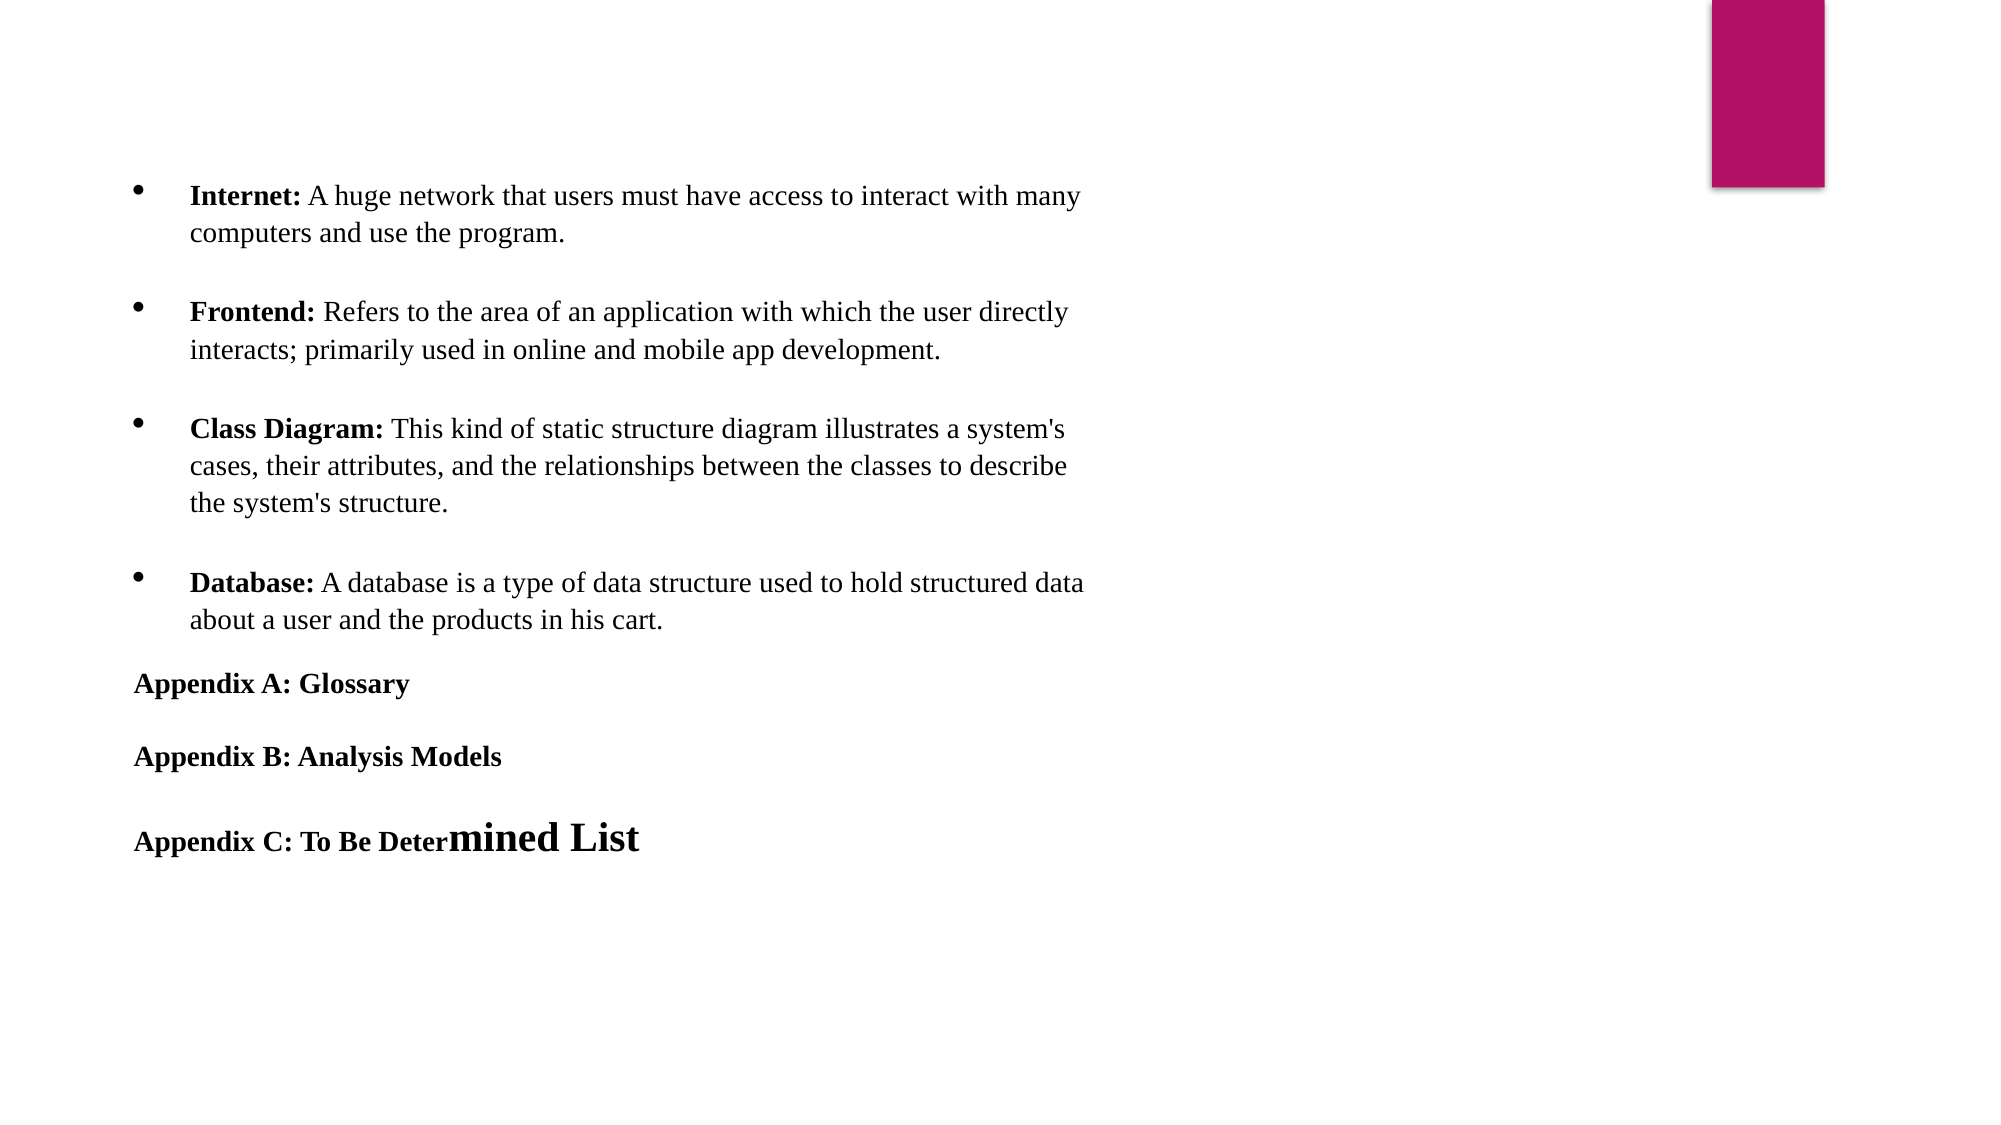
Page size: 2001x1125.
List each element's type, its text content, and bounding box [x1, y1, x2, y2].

text_box Internet: A huge network that users must have access to interact with many computers and use the program. Frontend: Refers to the area of an application with which the user directly interacts; primarily used in online and mobile app development. Class Diagram: This kind of static structure diagram illustrates a system's cases, their attributes, and the relationships between the classes to describe the system's structure. Database: A database is a type of data structure used to hold structured data about a user and the products in his cart. Appendix A: Glossary Appendix B: Analysis Models Appendix C: To Be Determined List [118, 166, 1119, 917]
